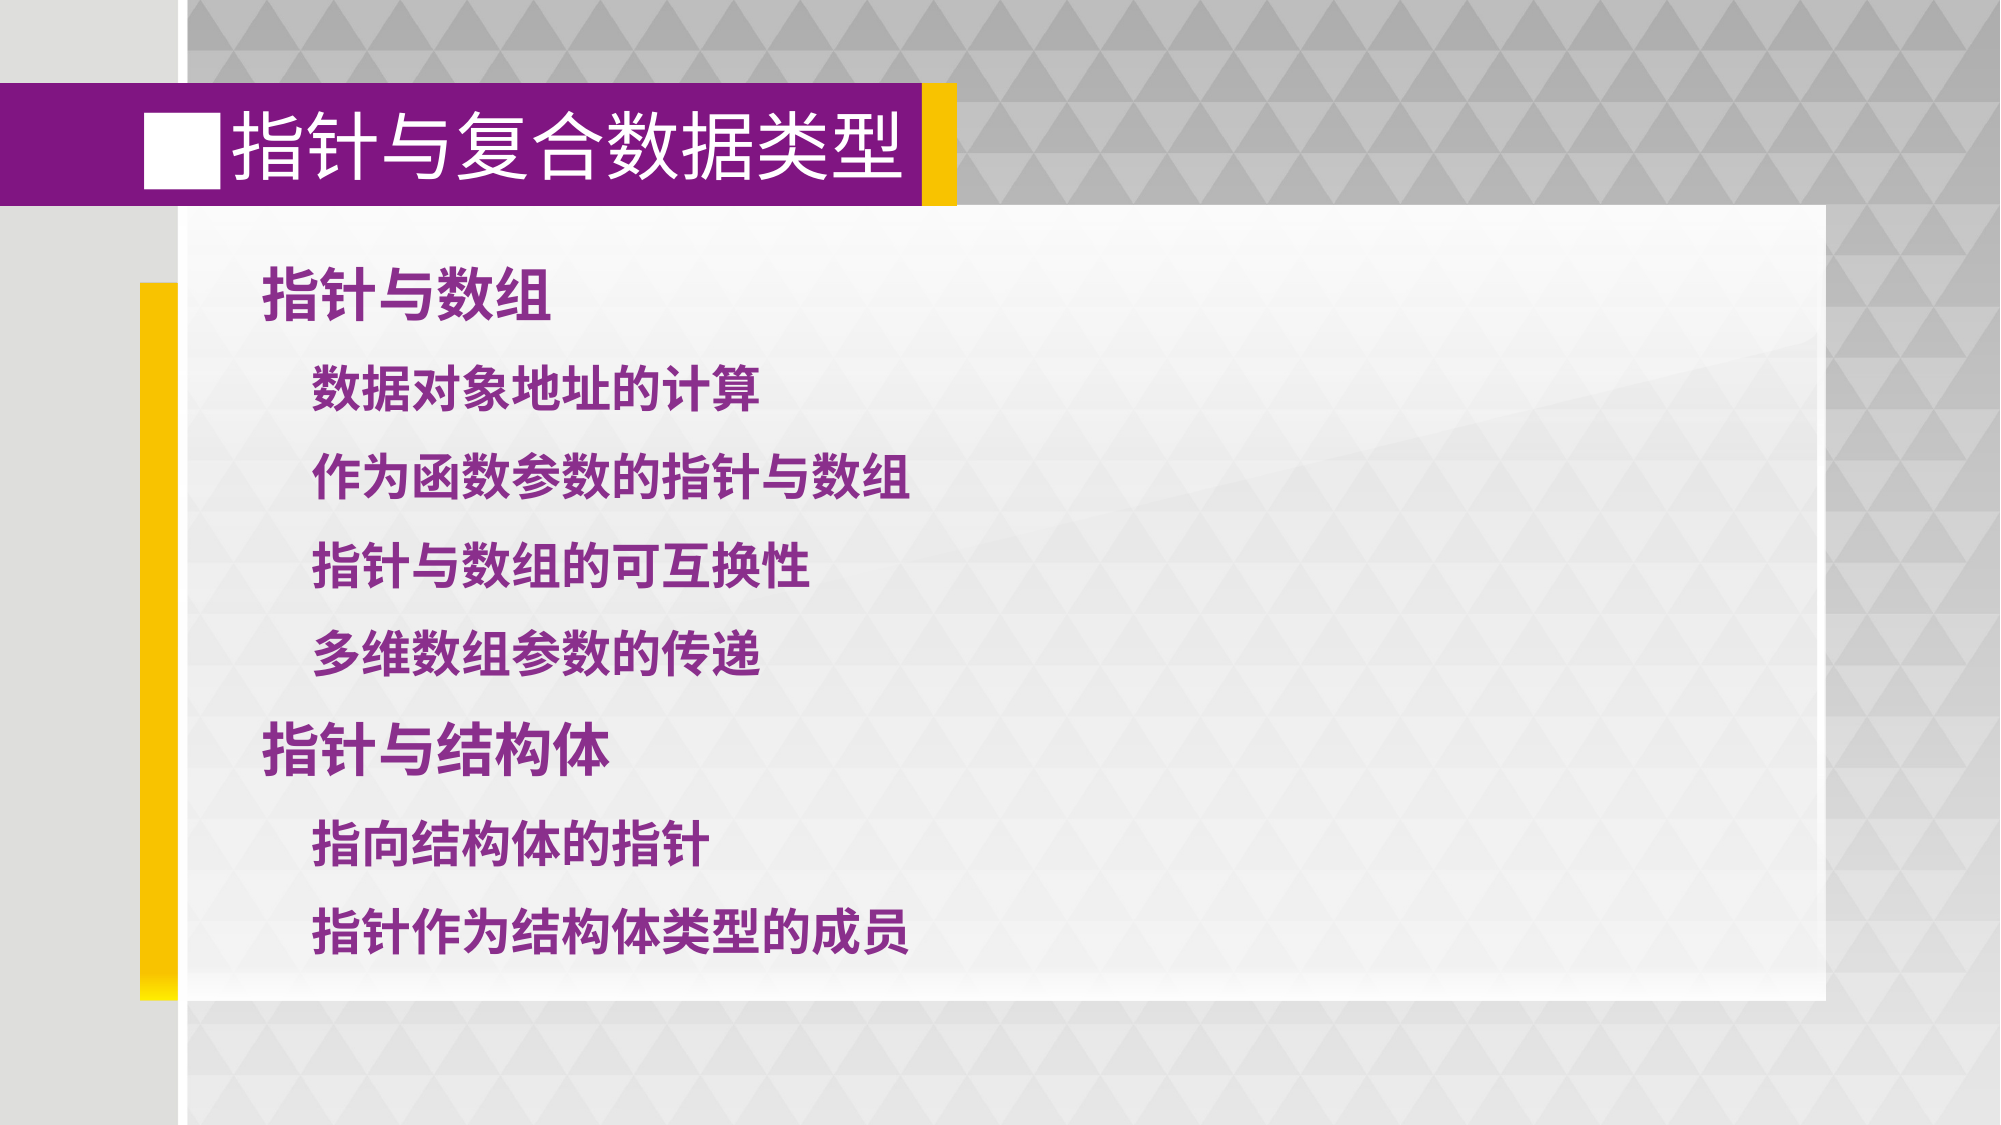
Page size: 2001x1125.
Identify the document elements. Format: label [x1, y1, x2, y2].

picture [0, 0, 2000, 1125]
text_box [120, 69, 925, 206]
